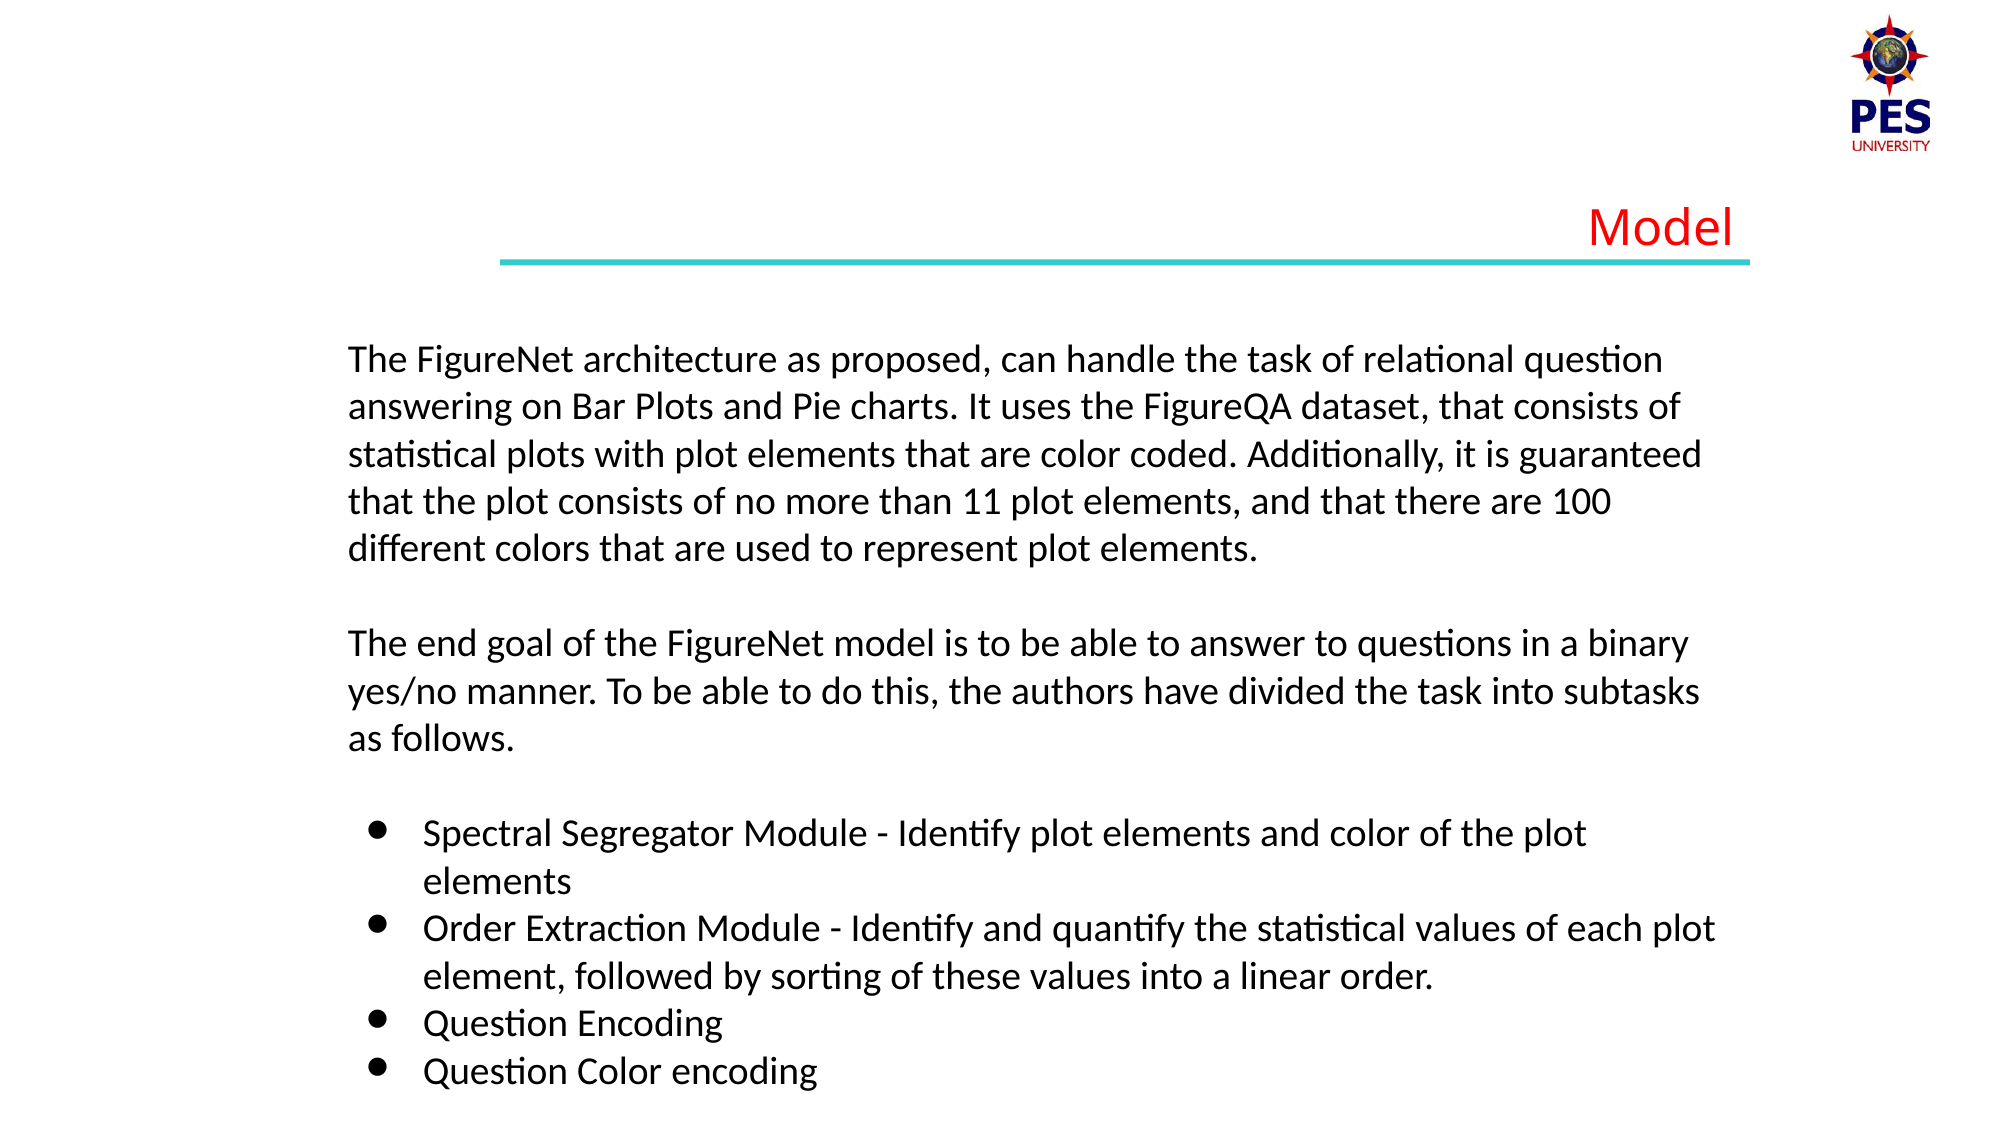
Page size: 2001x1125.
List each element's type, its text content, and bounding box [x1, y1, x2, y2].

text_box Model [585, 187, 1750, 264]
text_box [500, 259, 1750, 266]
text_box The FigureNet architecture as proposed, can handle the task of relational question answering on Bar Plots and Pie charts. It uses the FigureQA dataset, that consists of statistical plots with plot elements that are color coded. Additionally, it is guaranteed that the plot consists of no more than 11 plot elements, and that there are 100 different colors that are used to represent plot elements. The end goal of the FigureNet model is to be able to answer to questions in a binary yes/no manner. To be able to do this, the authors have divided the task into subtasks as follows. Spectral Segregator Module - Identify plot elements and color of the plot elements Order Extraction Module - Identify and quantify the statistical values of each plot element, followed by sorting of these values into a linear order. Question Encoding Question Color encoding [332, 448, 1750, 1046]
picture [1850, 13, 1930, 152]
